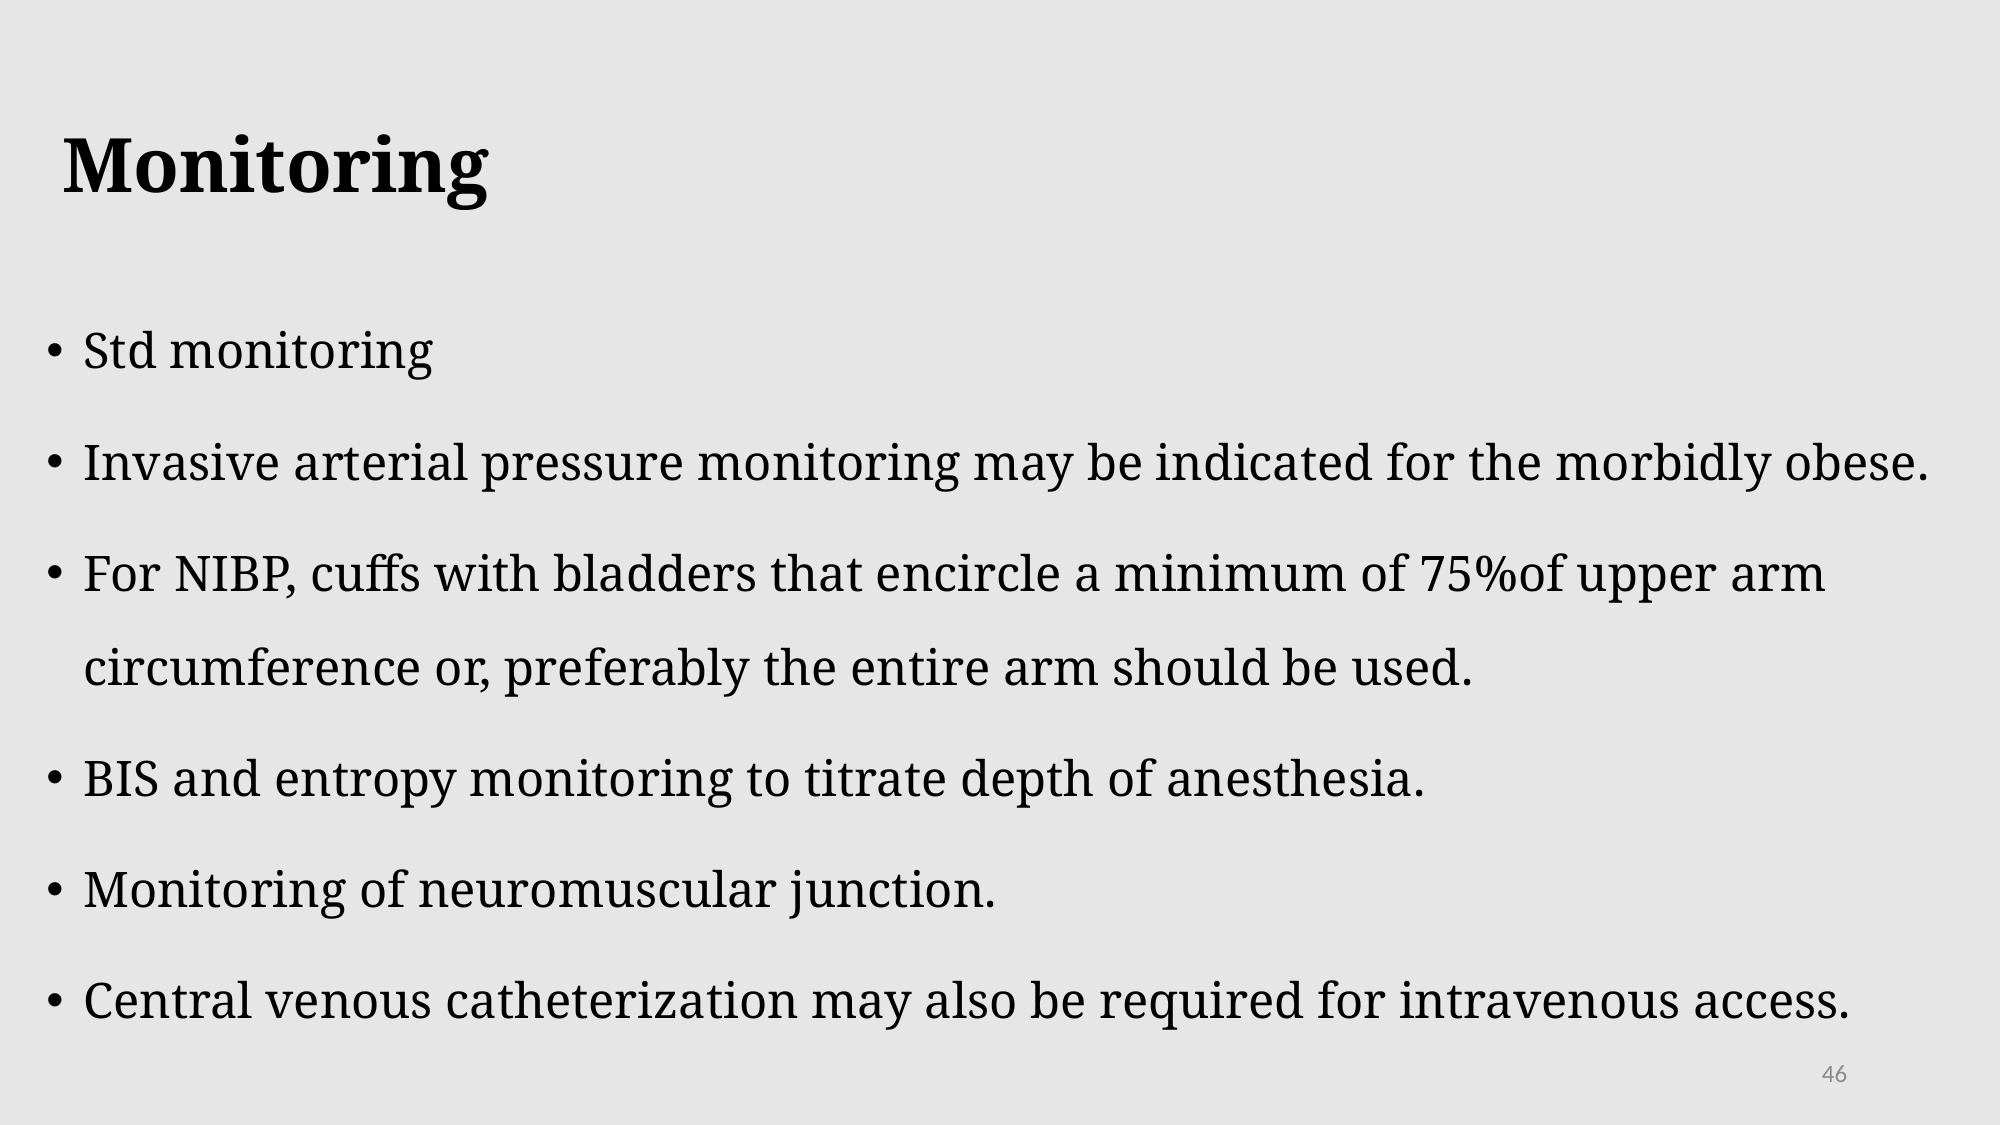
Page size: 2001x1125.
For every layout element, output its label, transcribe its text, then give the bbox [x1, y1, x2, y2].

title Monitoring [47, 59, 1863, 277]
list Std monitoring Invasive arterial pressure monitoring may be indicated for the morbidly obese. For NIBP, cuffs with bladders that encircle a minimum of 75%of upper arm circumference or, preferably the entire arm should be used. BIS and entropy monitoring to titrate depth of anesthesia. Monitoring of neuromuscular junction. Central venous catheterization may also be required for intravenous access. [31, 277, 1964, 1103]
slide_number 46 [1412, 1042, 1863, 1103]
